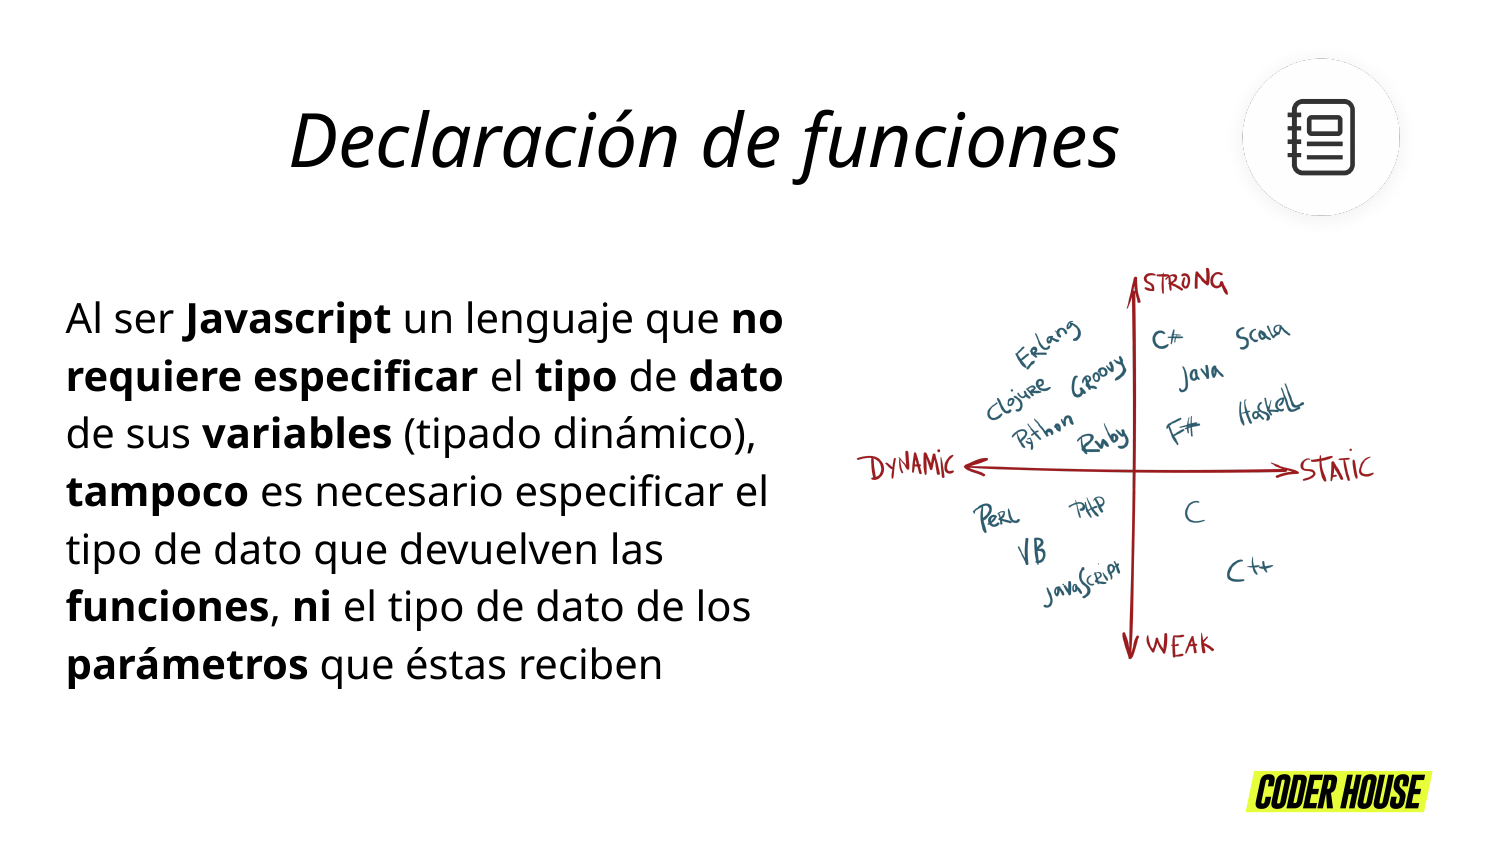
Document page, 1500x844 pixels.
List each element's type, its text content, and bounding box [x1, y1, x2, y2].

text_box Declaración de funciones [240, 77, 1170, 203]
picture [1223, 39, 1419, 235]
picture [1241, 764, 1437, 819]
picture [777, 259, 1500, 672]
text_box Al ser Javascript un lenguaje que no requiere especificar el tipo de dato de sus variables (tipado dinámico), tampoco es necesario especificar el tipo de dato que devuelven las funciones, ni el tipo de dato de los parámetros que éstas reciben [50, 221, 810, 751]
